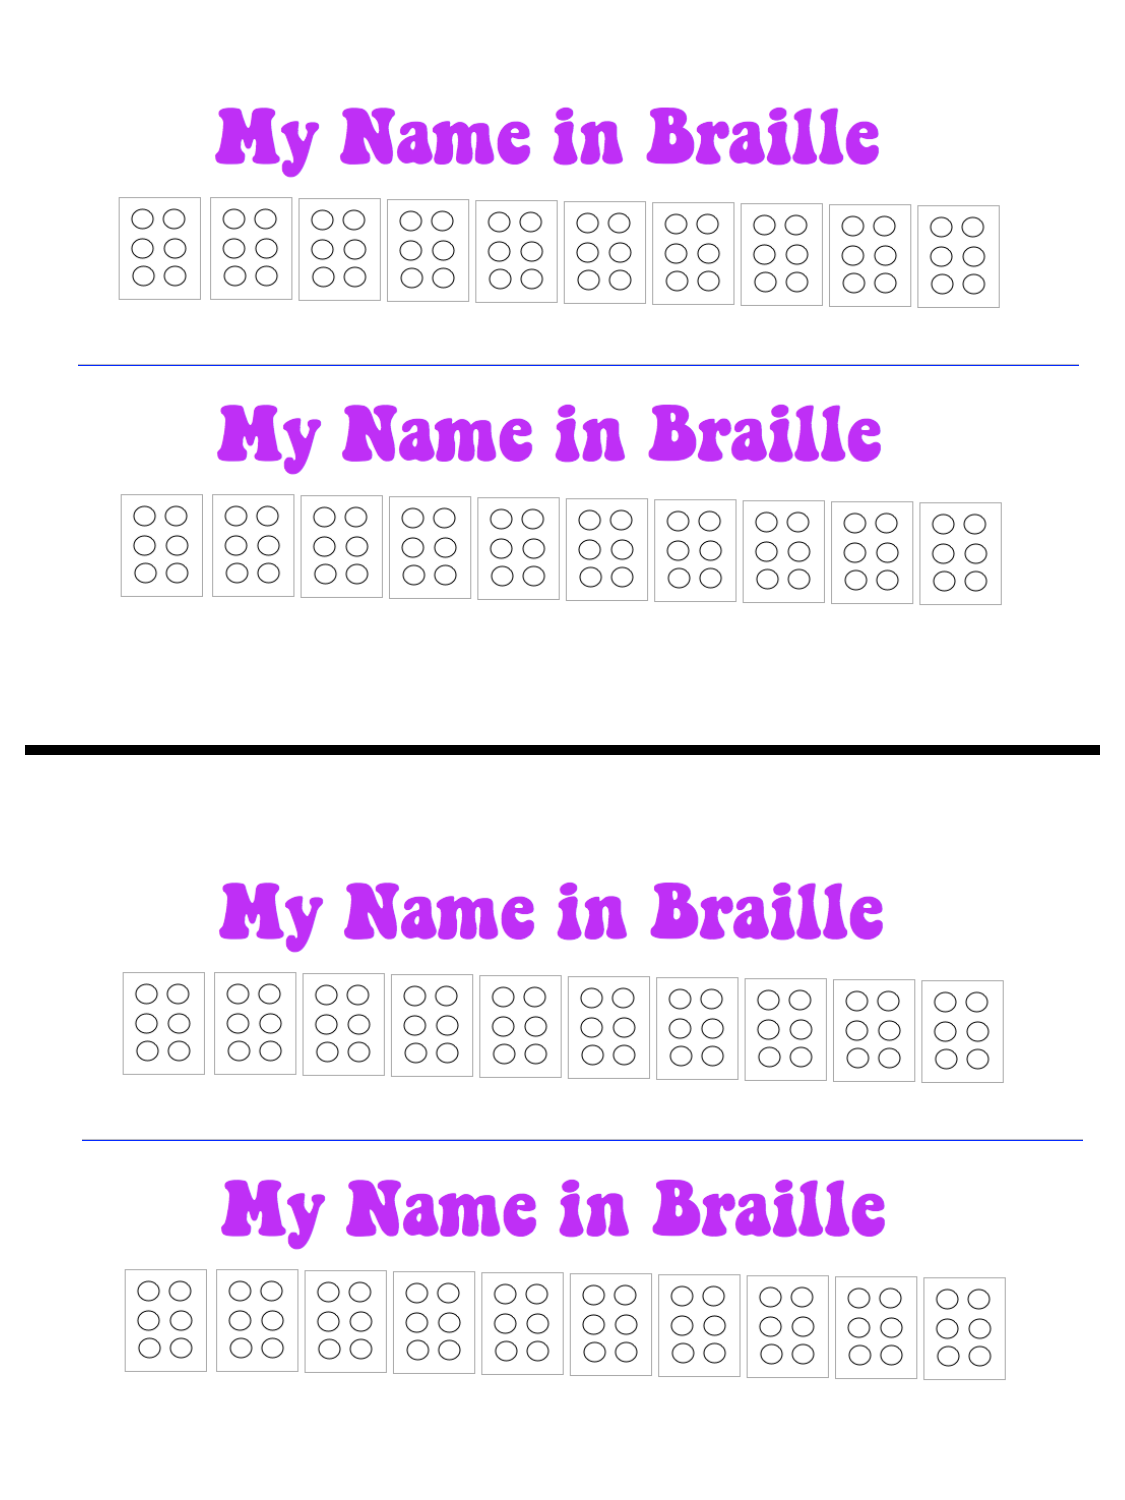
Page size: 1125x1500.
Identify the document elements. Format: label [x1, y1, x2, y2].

picture [82, 849, 1083, 1434]
picture [77, 74, 1079, 659]
